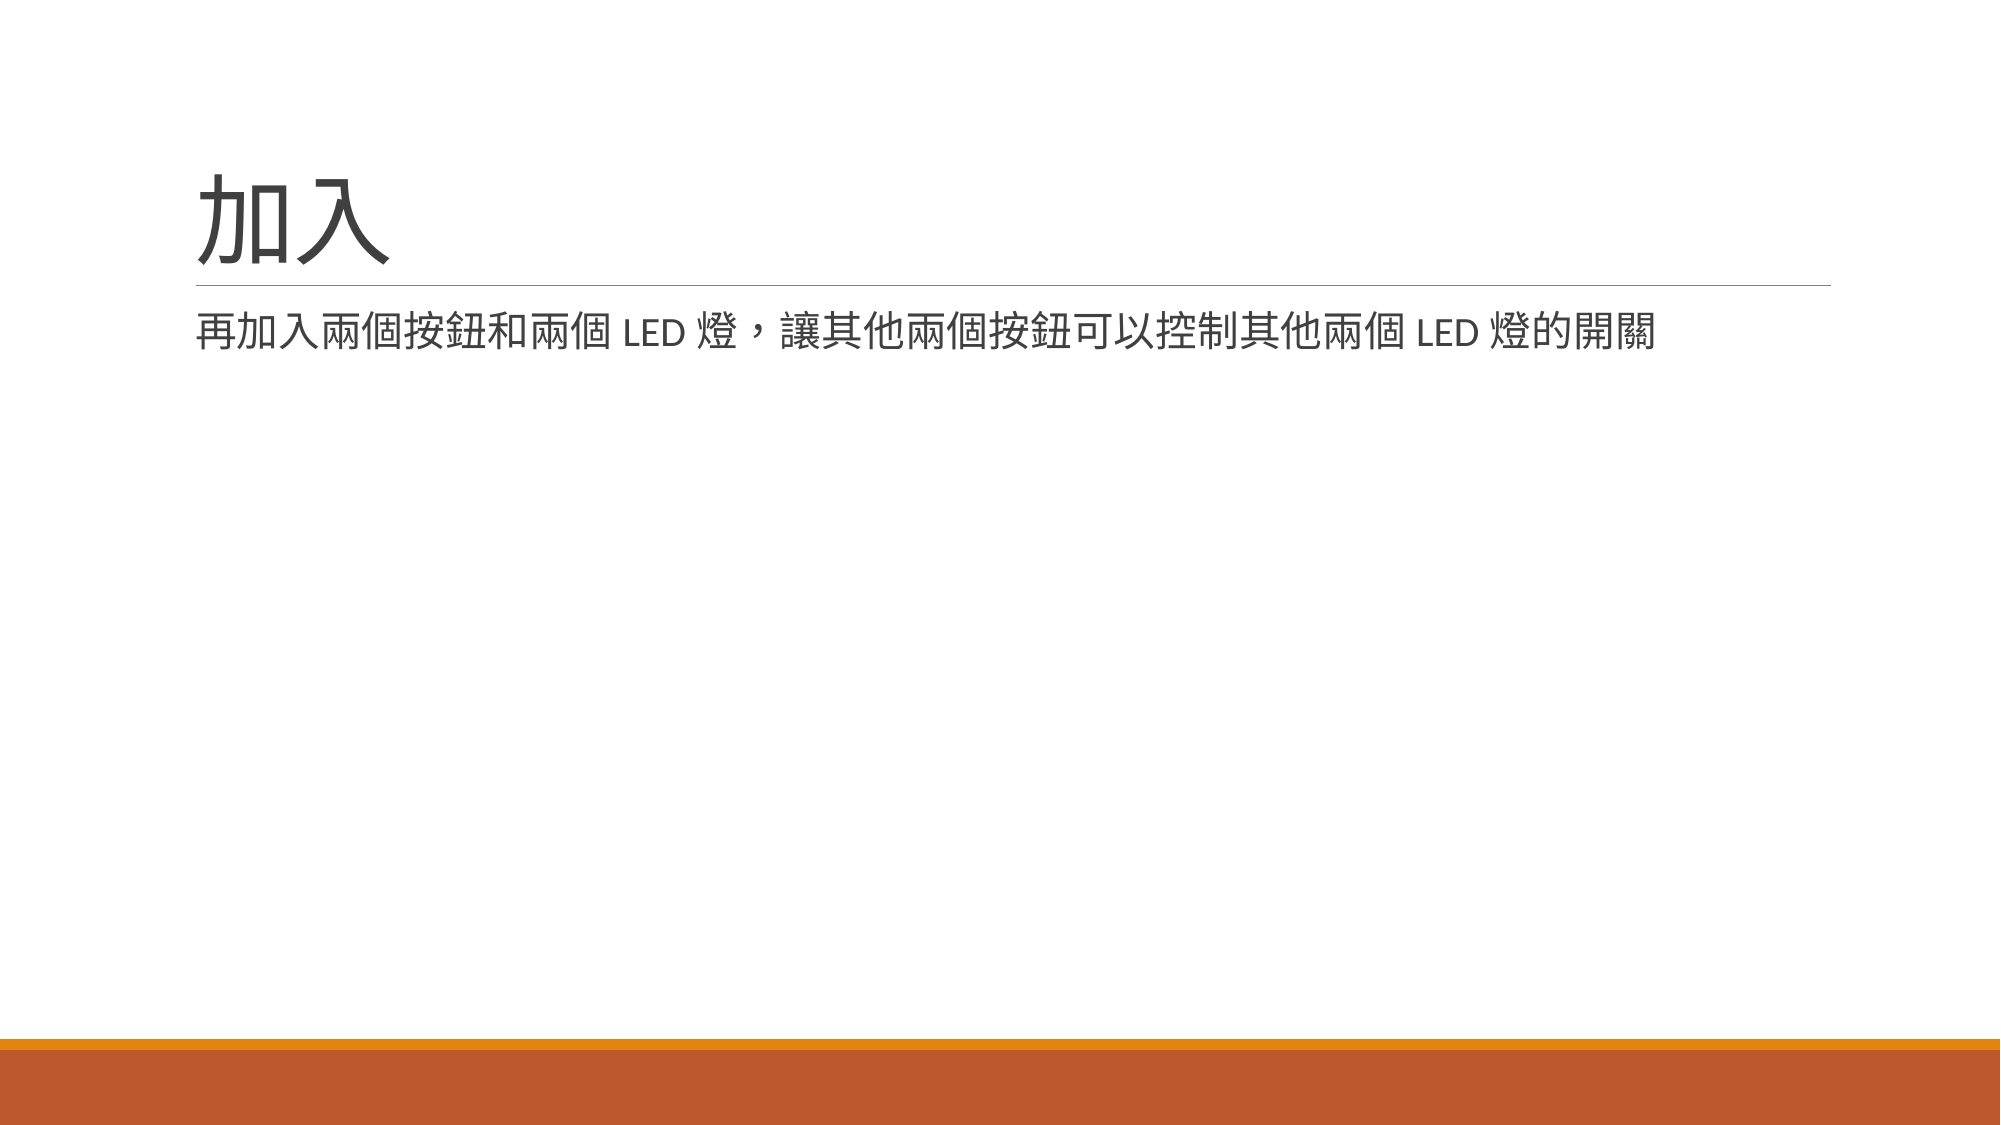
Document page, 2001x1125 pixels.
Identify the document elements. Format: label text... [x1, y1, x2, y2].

list 再加入兩個按鈕和兩個LED燈，讓其他兩個按鈕可以控制其他兩個LED燈的開關 [180, 302, 1830, 963]
title 加入 [180, 47, 1830, 285]
